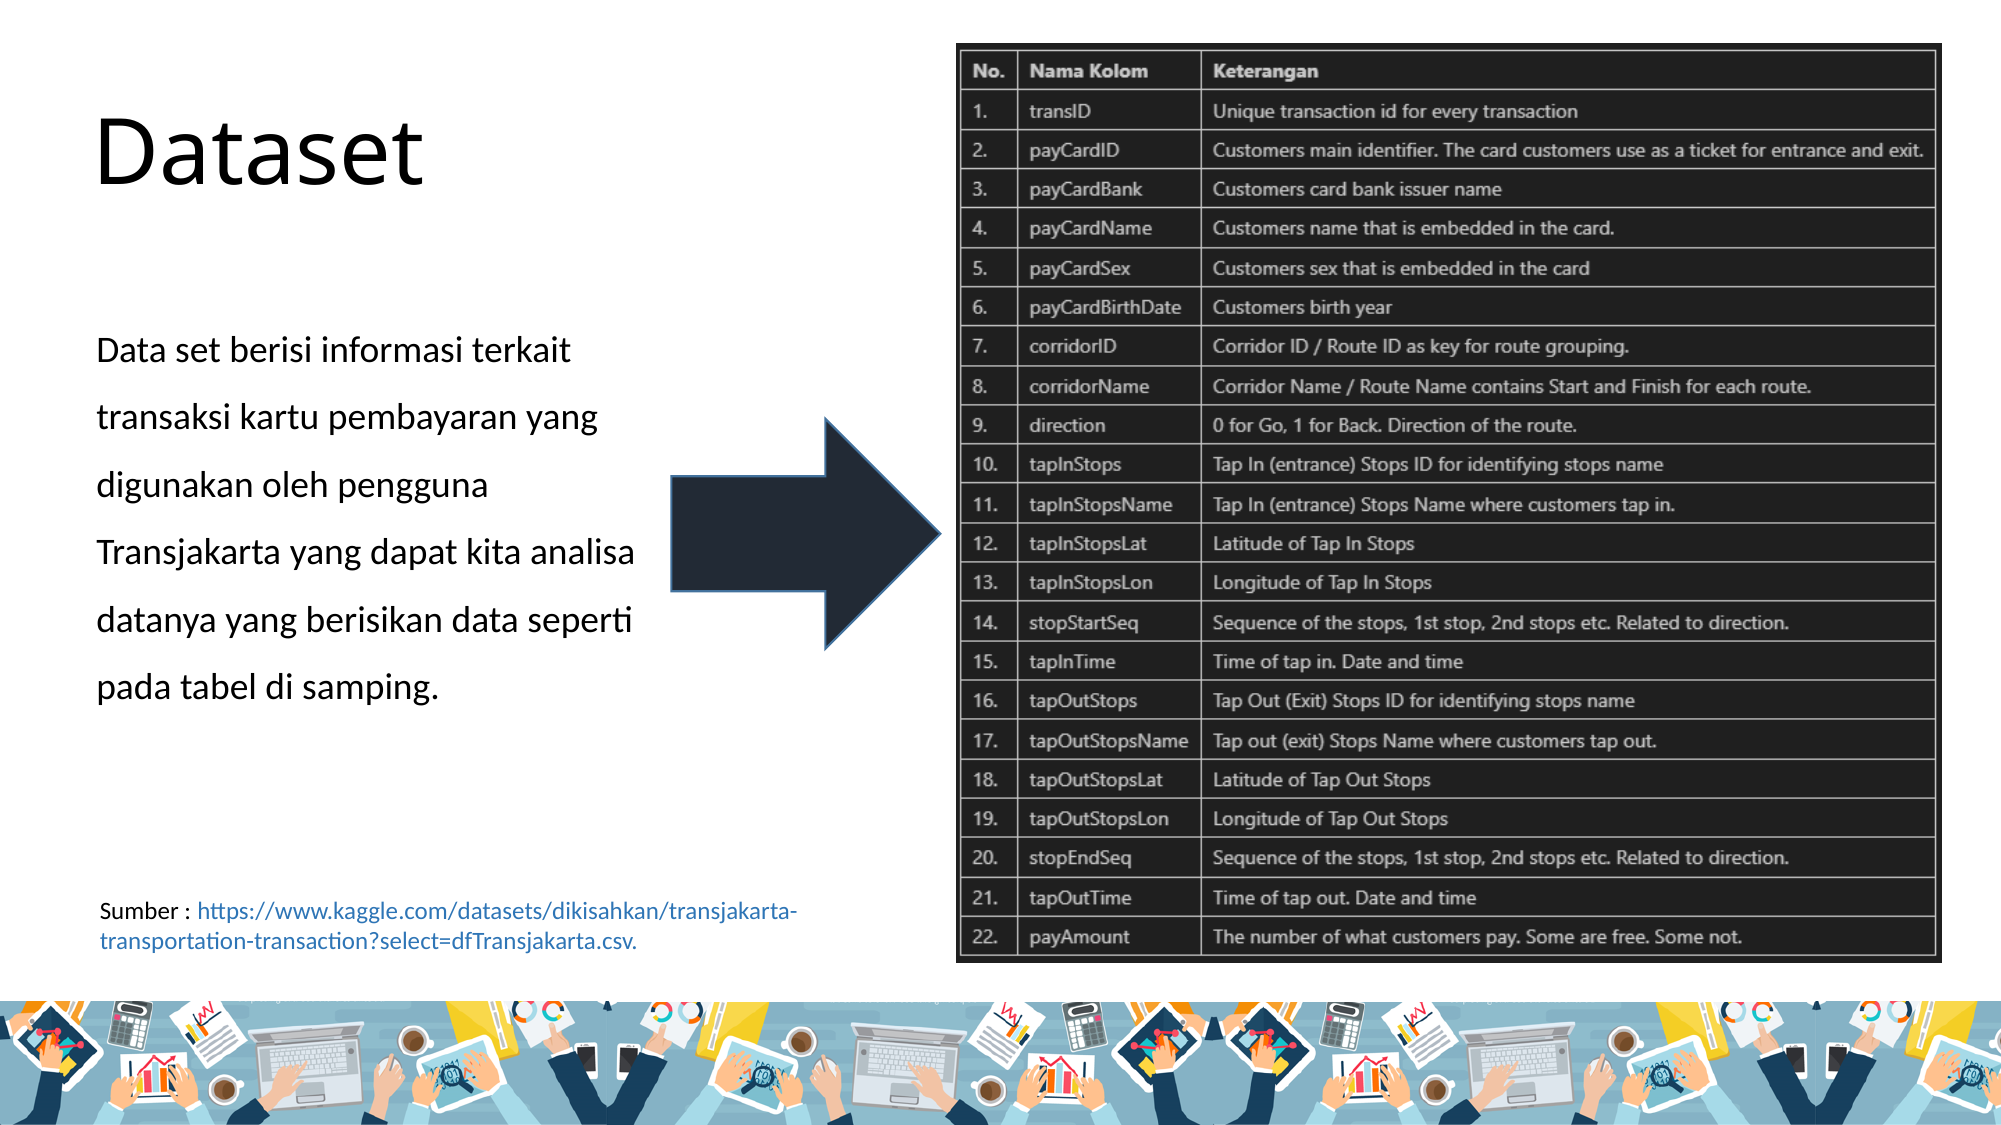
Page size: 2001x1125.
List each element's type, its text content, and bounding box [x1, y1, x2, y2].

text_box [670, 416, 942, 652]
picture [0, 1001, 2001, 1125]
text_box Data set berisi informasi terkait transaksi kartu pembayaran yang digunakan oleh pengguna Transjakarta yang dapat kita analisa datanya yang berisikan data seperti pada tabel di samping. [81, 294, 667, 715]
picture [956, 43, 1942, 963]
text_box Sumber : https://www.kaggle.com/datasets/dikisahkan/transjakarta-transportation-transaction?select=dfTransjakarta.csv. [84, 887, 949, 962]
text_box Dataset [77, 87, 956, 222]
